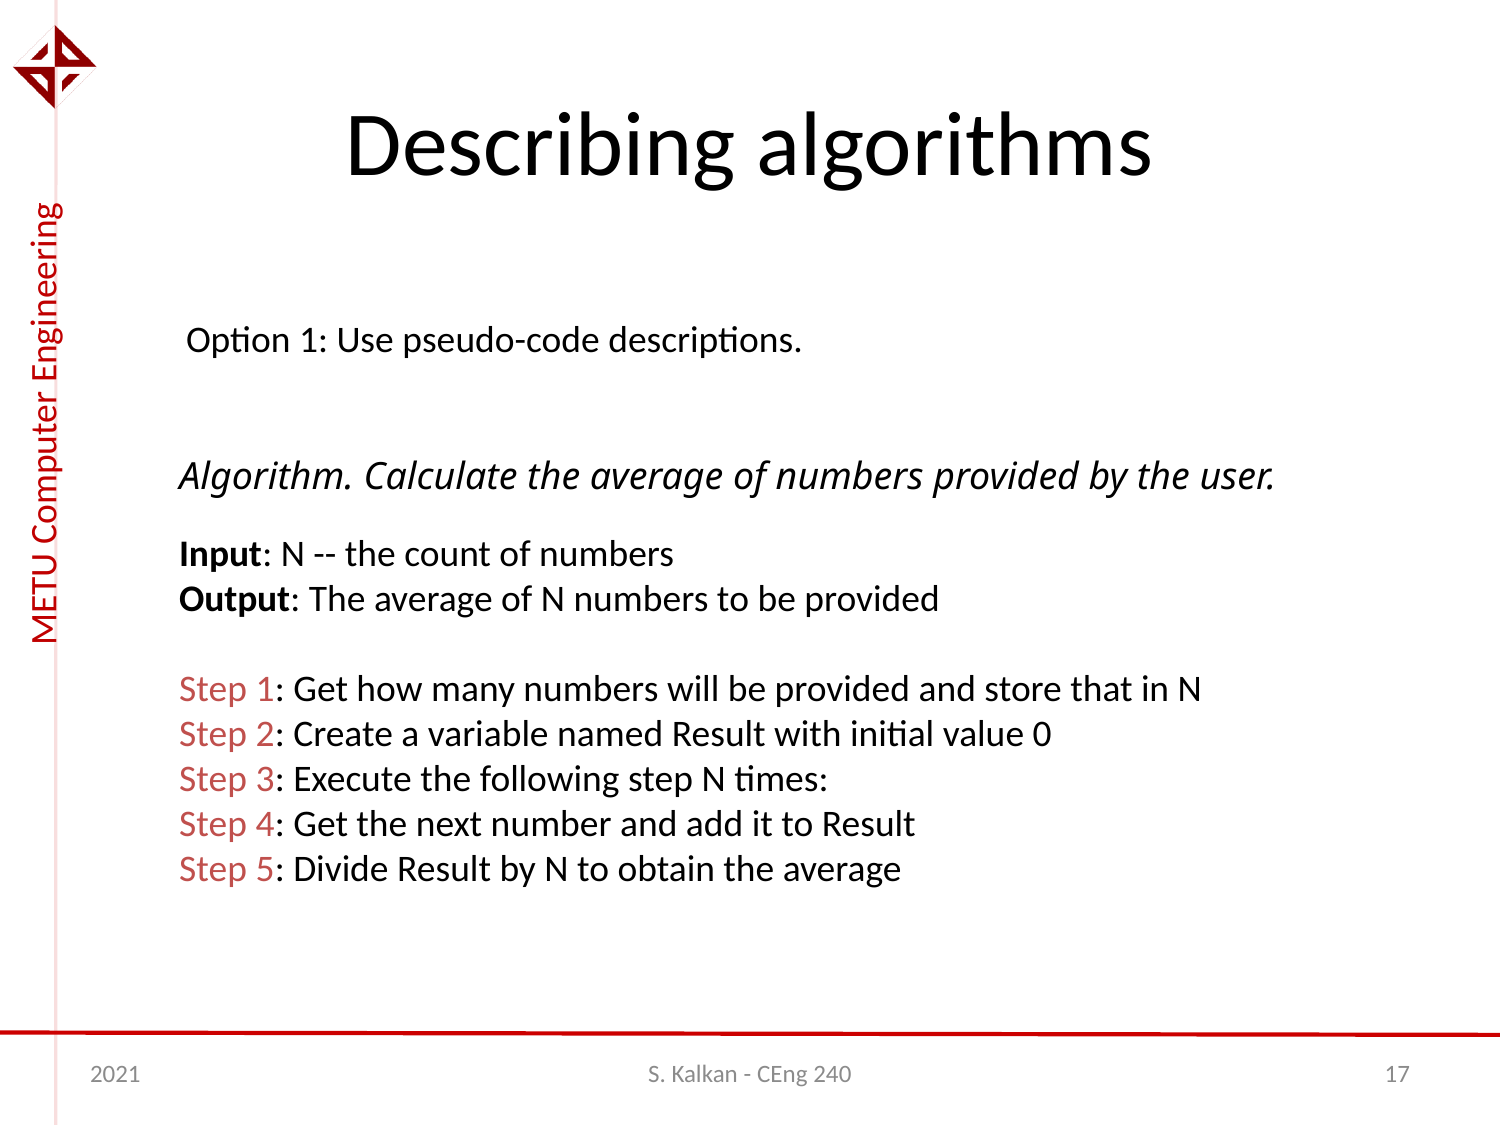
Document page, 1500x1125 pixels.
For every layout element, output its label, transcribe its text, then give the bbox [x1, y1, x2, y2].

slide_number 17 [1074, 1042, 1425, 1103]
picture [58, 24, 97, 109]
text_box Algorithm. Calculate the average of numbers provided by the user. [164, 444, 1336, 505]
text_box Option 1: Use pseudo-code descriptions. [171, 308, 819, 368]
text_box Input: N -- the count of numbers Output: The average of N numbers to be provided Step 1: Get how many numbers will be provided and store that in N Step 2: Create a variable named Result with initial value 0 Step 3: Execute the following step N times: Step 4: Get the next number and add it to Result Step 5: Divide Result by N to obtain the average [164, 521, 1252, 897]
footer S. Kalkan - CEng 240 [512, 1042, 988, 1103]
title Describing algorithms [75, 45, 1425, 233]
slide_number 2021 [75, 1042, 425, 1103]
picture [12, 24, 54, 109]
